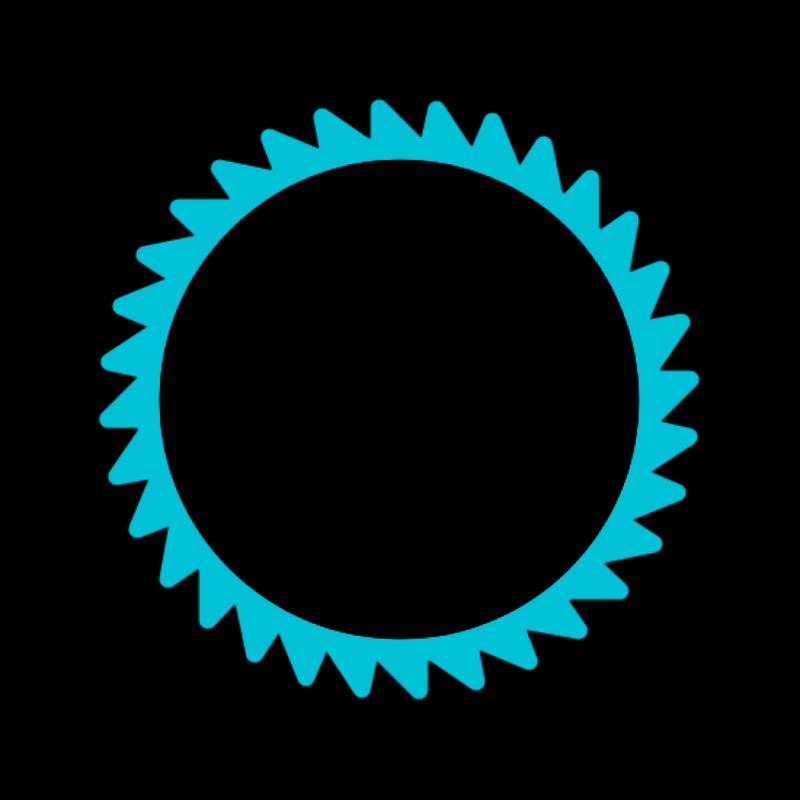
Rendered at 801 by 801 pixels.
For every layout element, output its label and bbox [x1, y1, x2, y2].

picture [24, 24, 776, 776]
